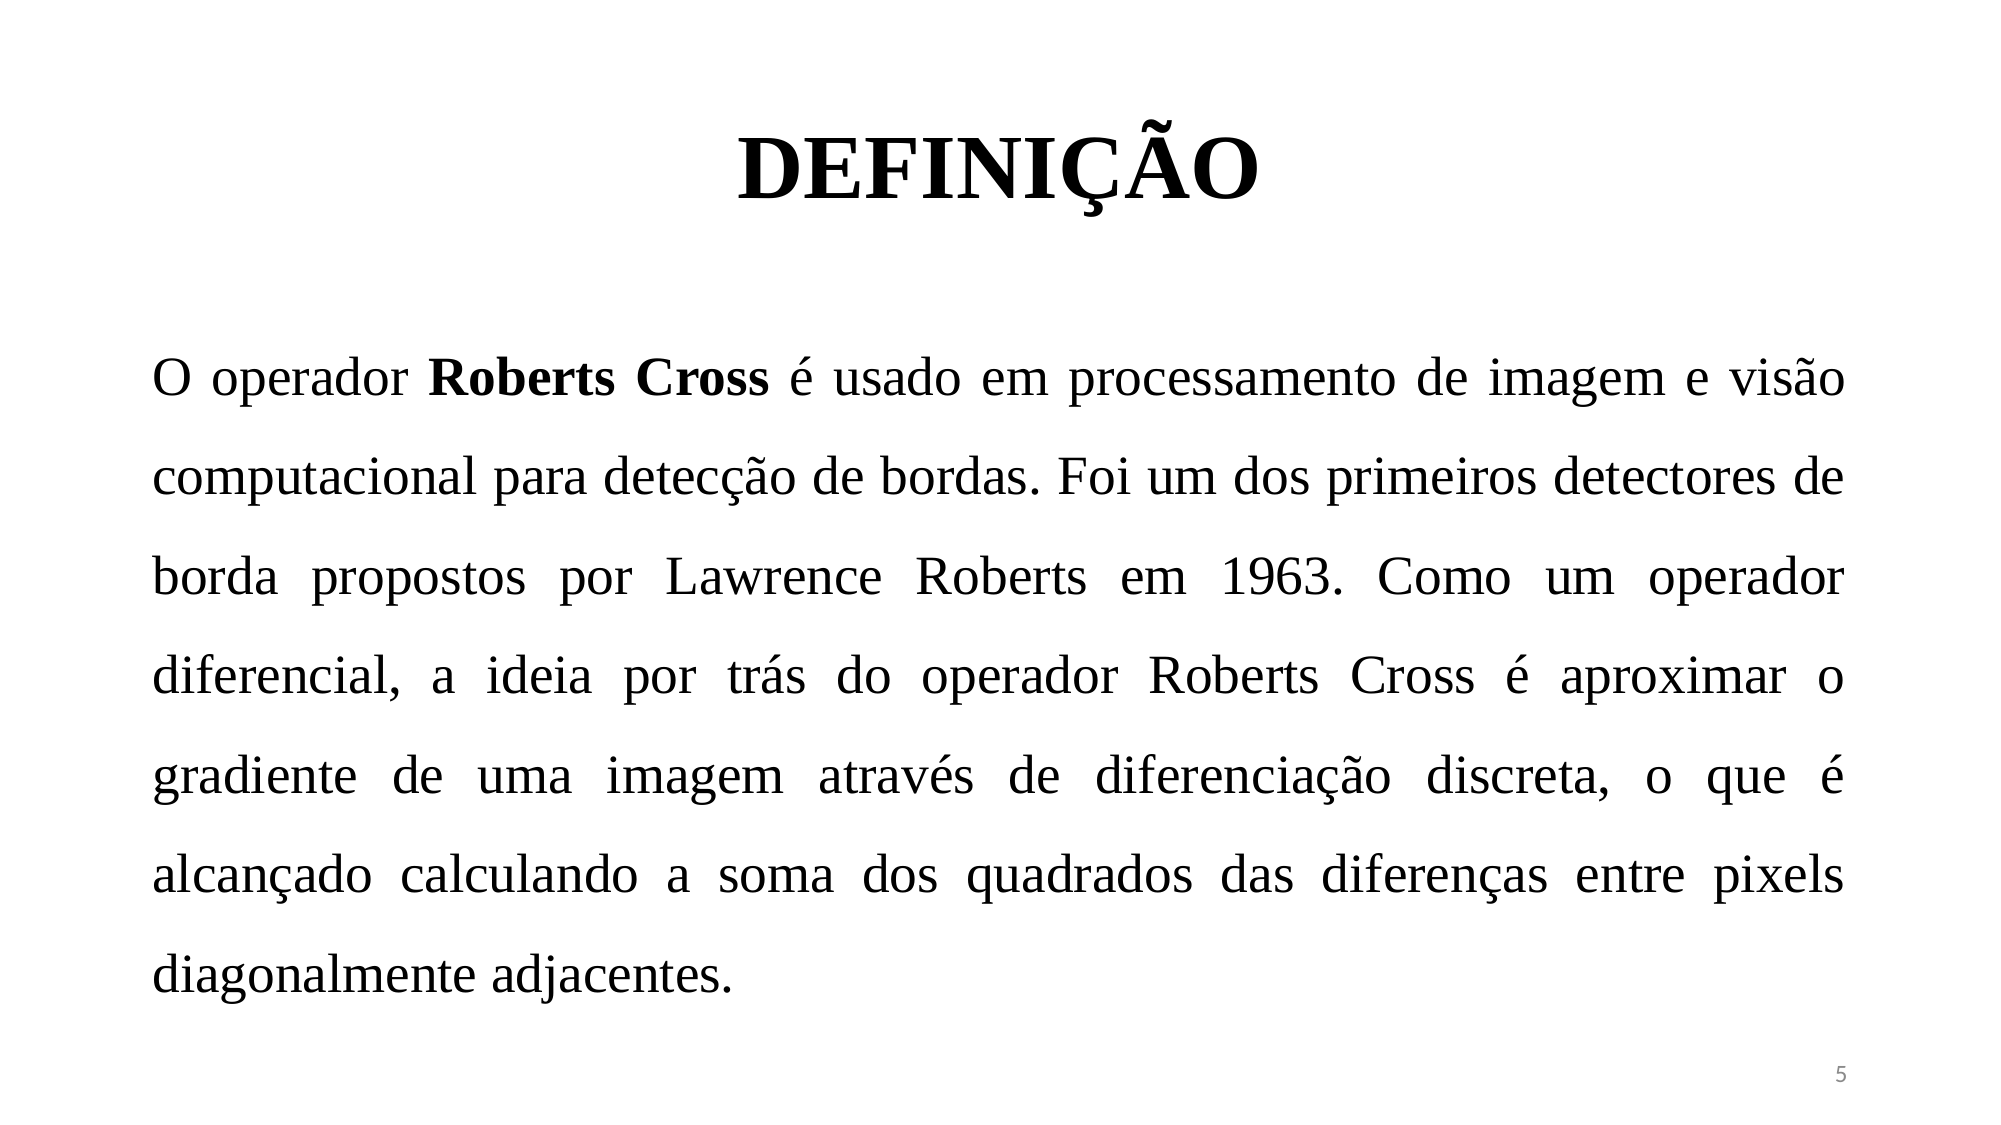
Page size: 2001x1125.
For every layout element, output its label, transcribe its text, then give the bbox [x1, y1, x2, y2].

title DEFINIÇÃO [137, 59, 1863, 278]
list O operador Roberts Cross é usado em processamento de imagem e visão computacional para detecção de bordas. Foi um dos primeiros detectores de borda propostos por Lawrence Roberts em 1963. Como um operador diferencial, a ideia por trás do operador Roberts Cross é aproximar o gradiente de uma imagem através de diferenciação discreta, o que é alcançado calculando a soma dos quadrados das diferenças entre pixels diagonalmente adjacentes. [137, 299, 1863, 1014]
slide_number 5 [1412, 1042, 1863, 1103]
